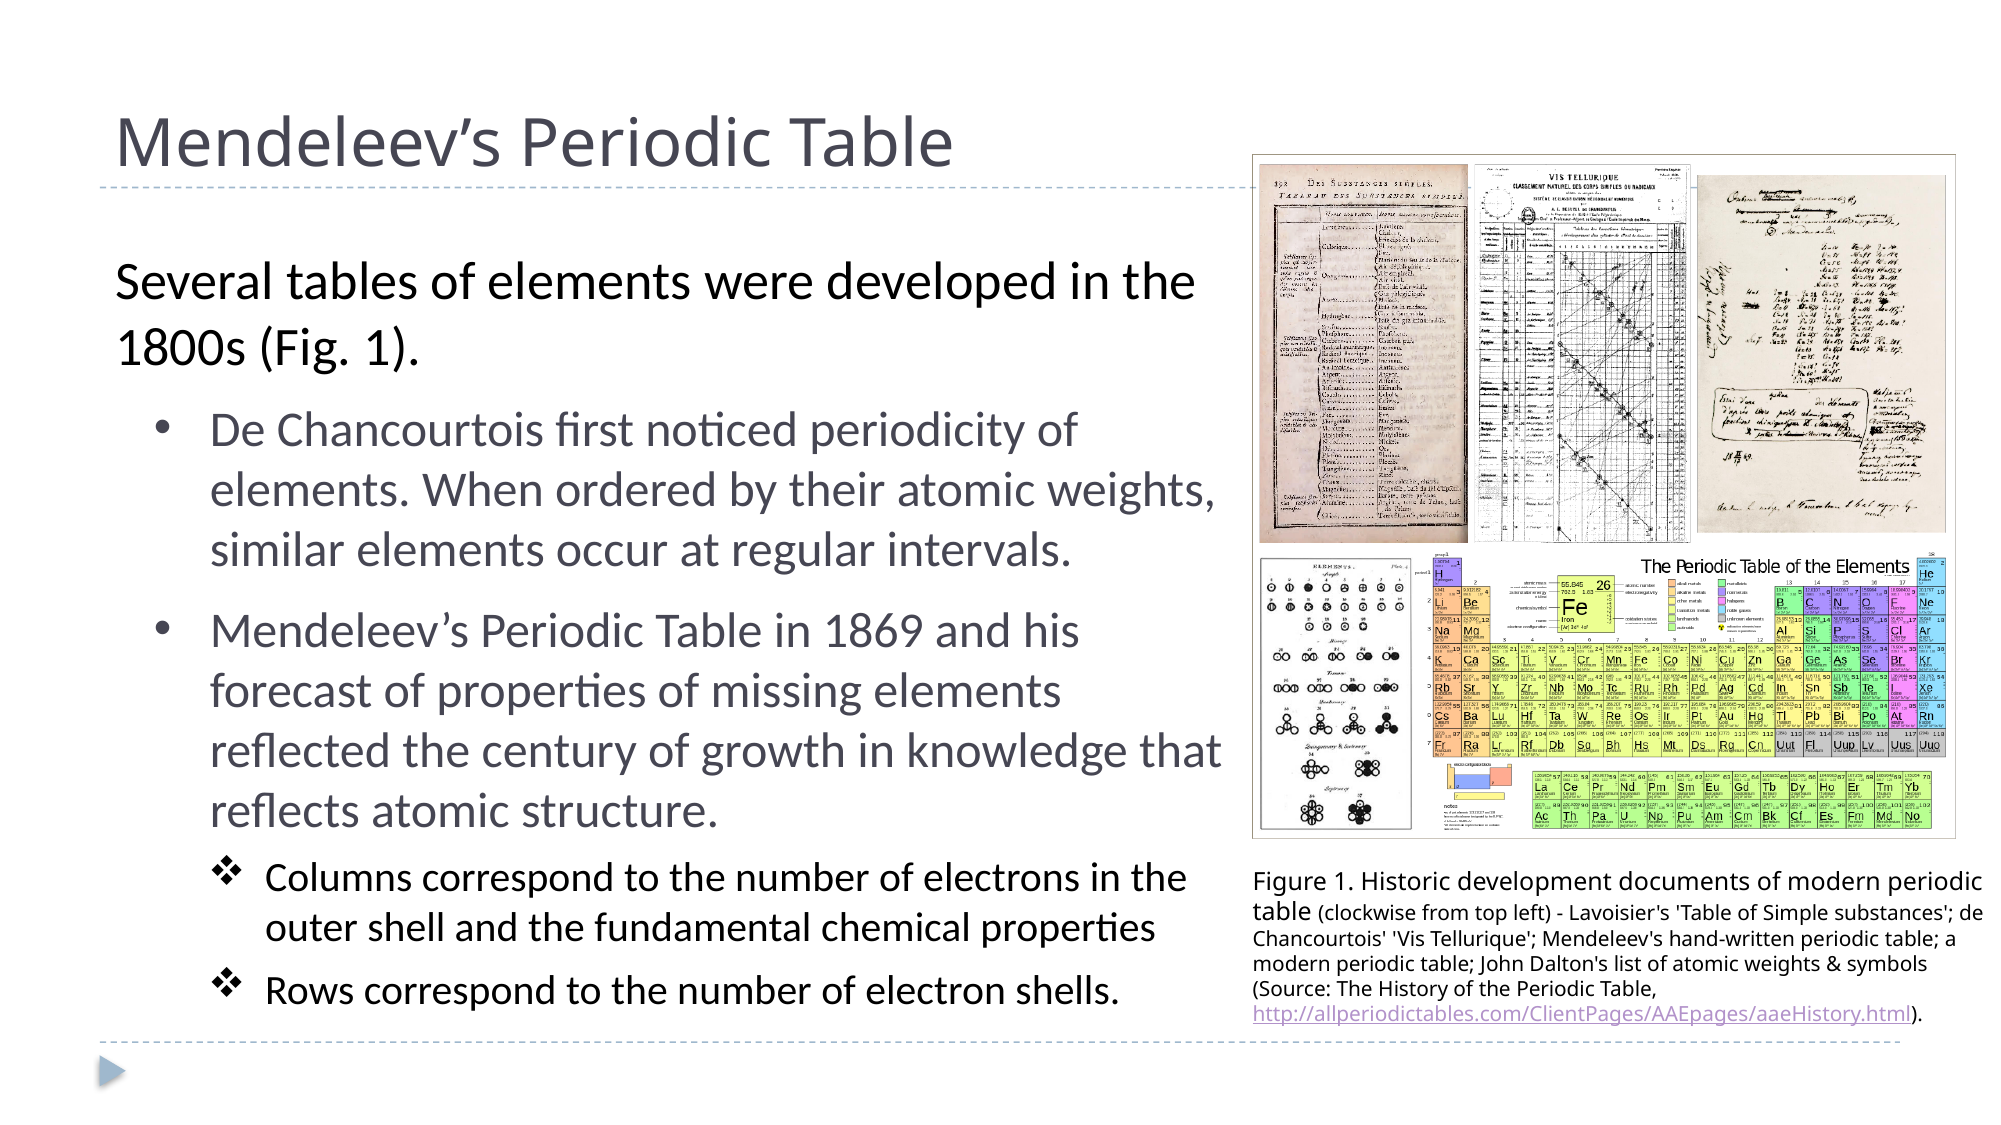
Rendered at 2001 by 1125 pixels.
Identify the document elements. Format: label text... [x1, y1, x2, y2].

text_box Several tables of elements were developed in the 1800s (Fig. 1). De Chancourtois first noticed periodicity of elements. When ordered by their atomic weights, similar elements occur at regular intervals. Mendeleev’s Periodic Table in 1869 and his forecast of properties of missing elements reflected the century of growth in knowledge that reflects atomic structure. Columns correspond to the number of electrons in the outer shell and the fundamental chemical properties Rows correspond to the number of electron shells. [100, 238, 1253, 1020]
picture [1252, 154, 1956, 840]
list Figure 1. Historic development documents of modern periodic table (clockwise from top left) - Lavoisier's 'Table of Simple substances'; de Chancourtois' 'Vis Tellurique'; Mendeleev's hand-written periodic table; a modern periodic table; John Dalton's list of atomic weights & symbols (Source: The History of the Periodic Table, http://allperiodictables.com/ClientPages/AAEpages/aaeHistory.html). [1237, 858, 2000, 1028]
title Mendeleev’s Periodic Table [99, 24, 1900, 188]
